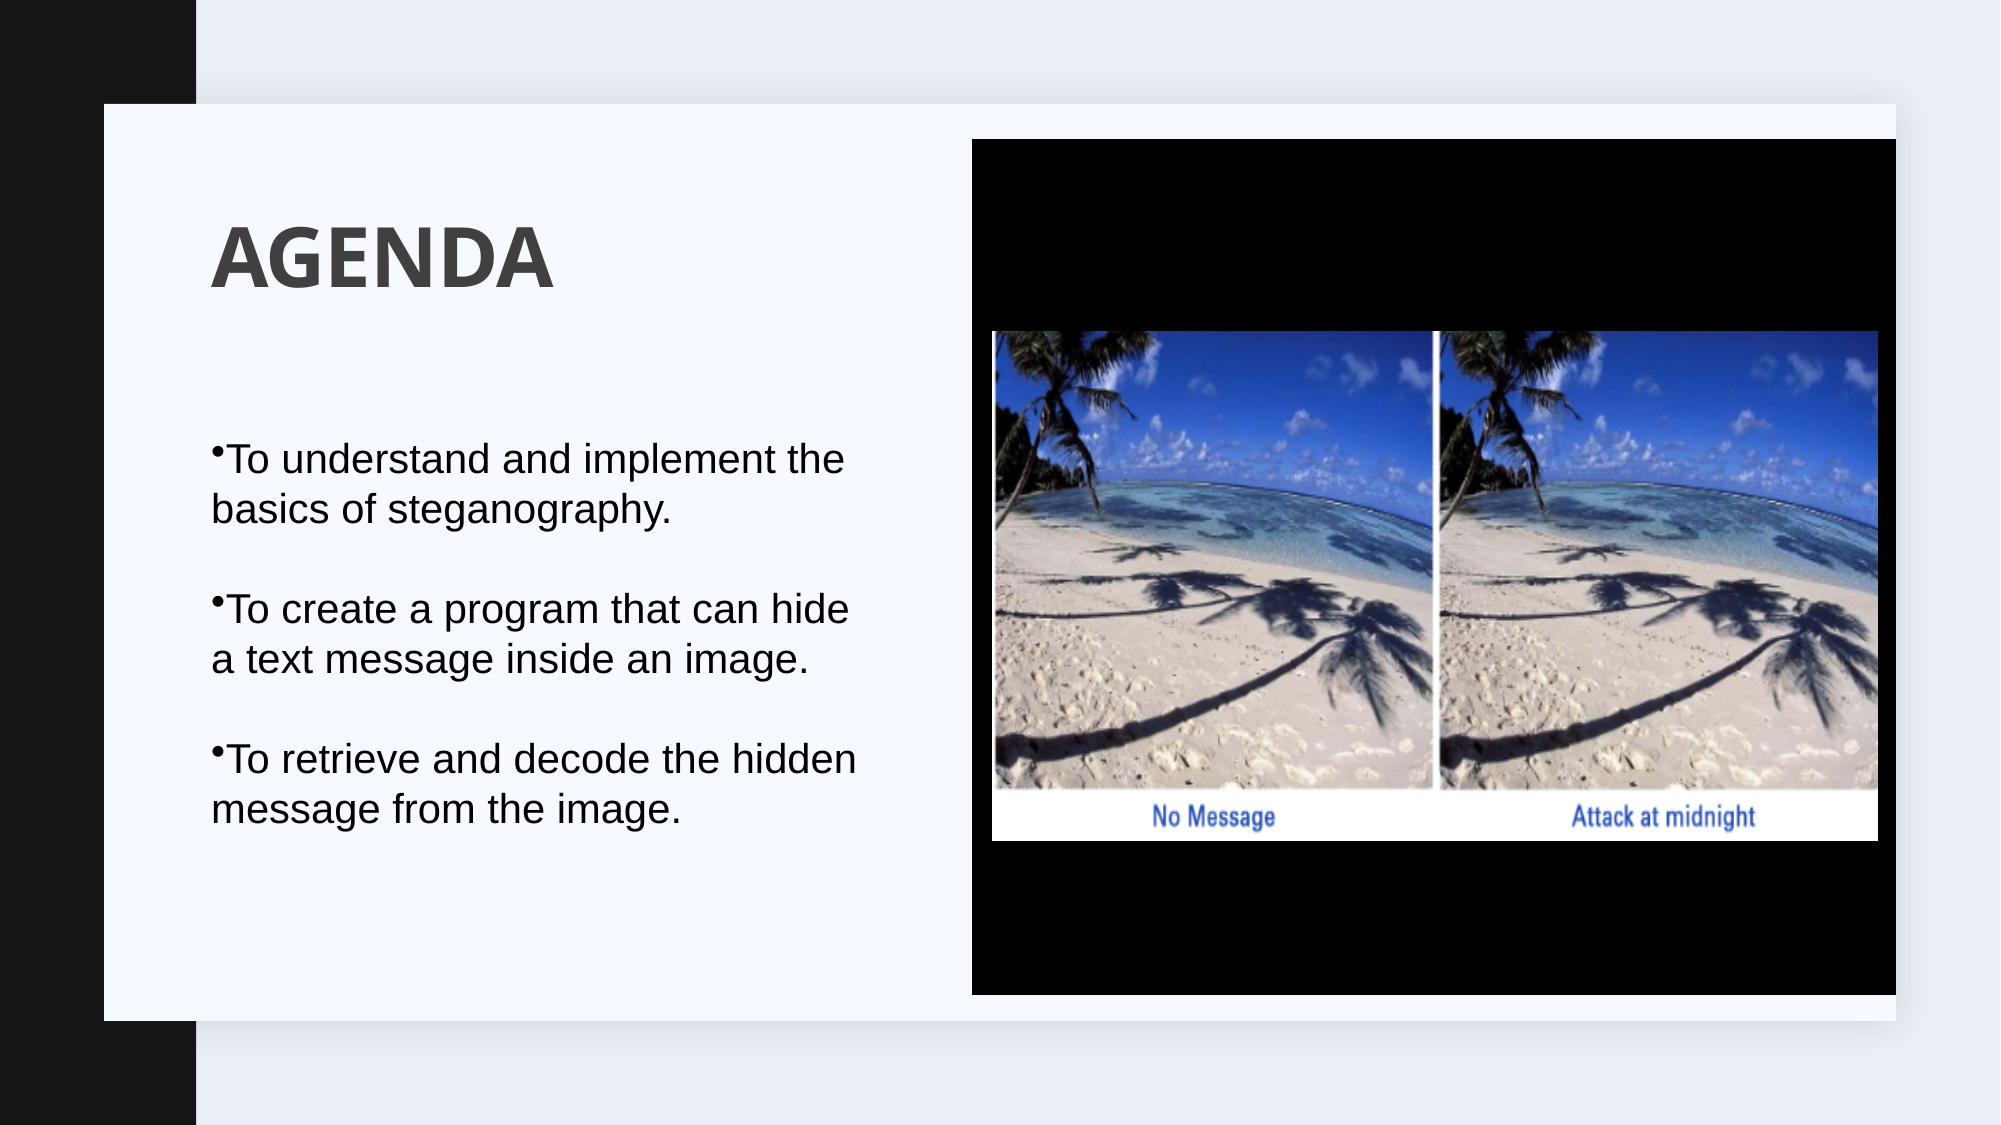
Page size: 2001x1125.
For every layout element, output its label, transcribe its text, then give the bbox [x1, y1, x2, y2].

list To understand and implement the basics of steganography. To create a program that can hide a text message inside an image. To retrieve and decode the hidden message from the image. [196, 282, 899, 936]
picture [971, 138, 1897, 996]
title Agenda [196, 154, 879, 282]
